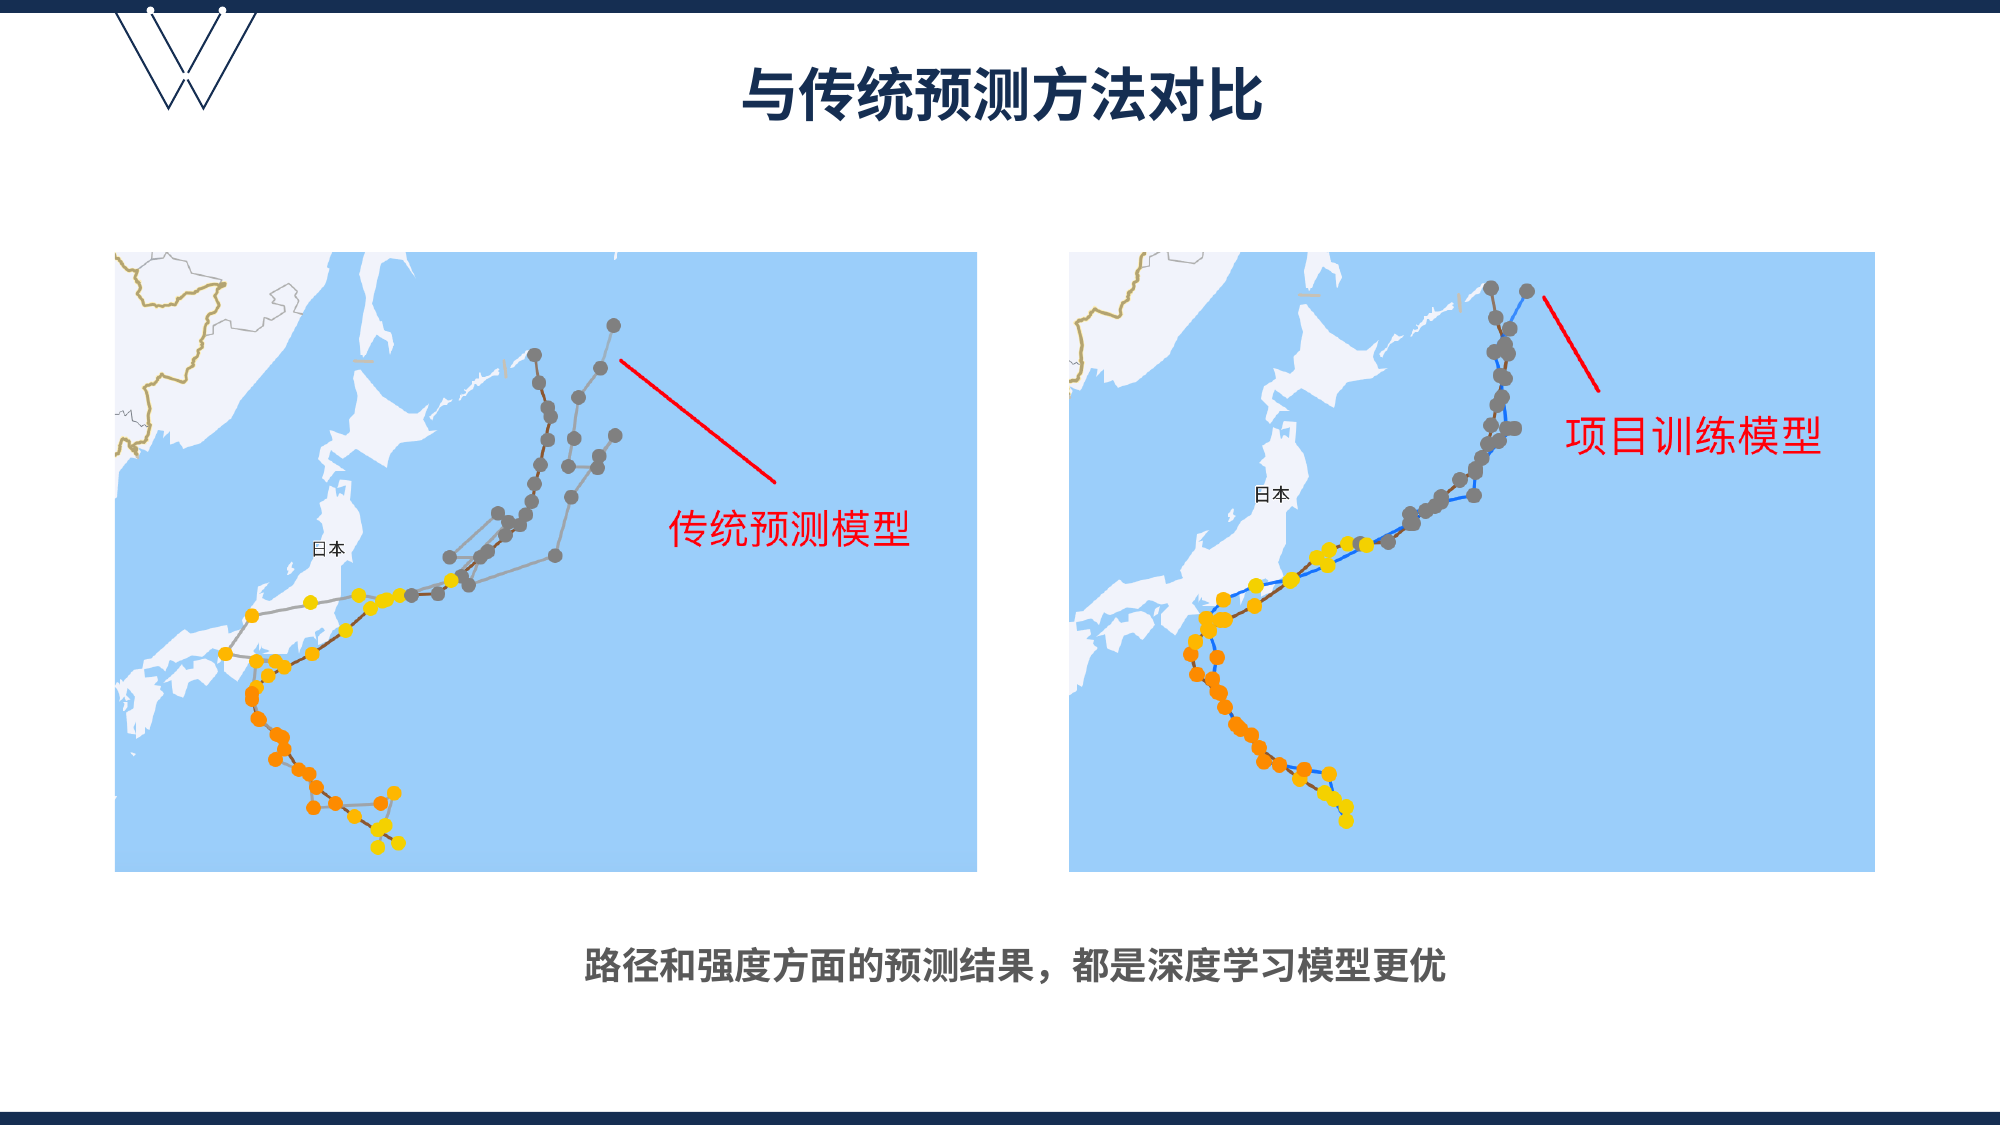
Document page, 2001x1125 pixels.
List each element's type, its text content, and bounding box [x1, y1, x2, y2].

text_box 路径和强度方面的预测结果，都是深度学习模型更优 [508, 925, 1524, 995]
text_box 与传统预测方法对比 [699, 41, 1305, 136]
picture [114, 252, 978, 873]
picture [1069, 252, 1875, 873]
